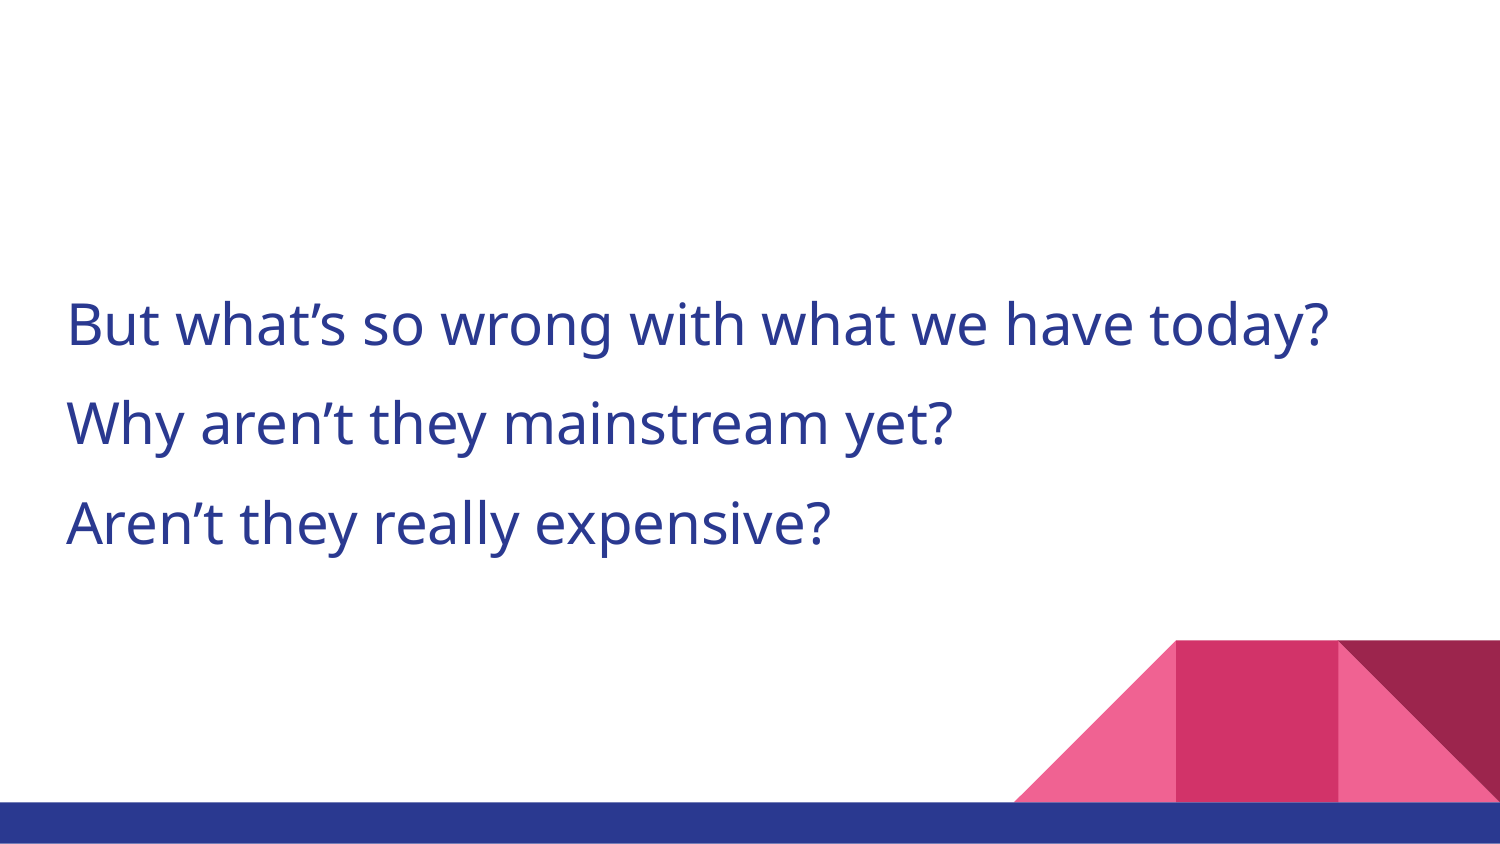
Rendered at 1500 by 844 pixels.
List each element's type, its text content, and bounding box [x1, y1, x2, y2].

title But what’s so wrong with what we have today? [51, 272, 1449, 372]
title Aren’t they really expensive? [51, 471, 1449, 572]
title Why aren’t they mainstream yet? [51, 372, 1449, 471]
